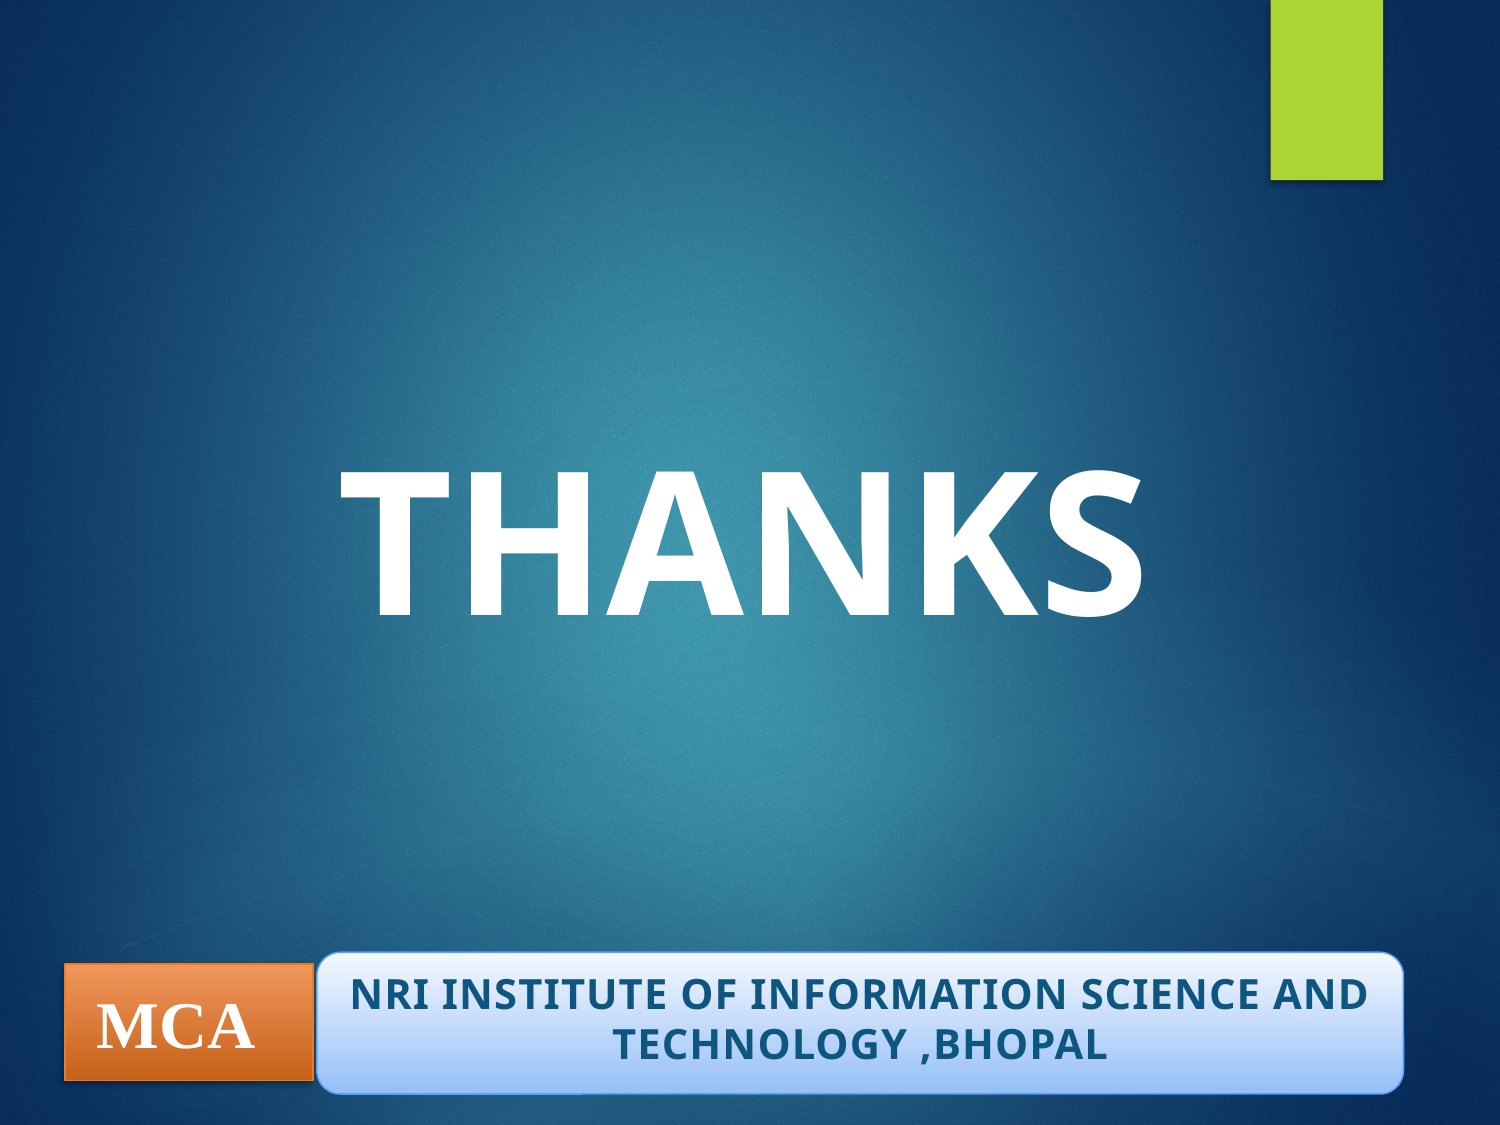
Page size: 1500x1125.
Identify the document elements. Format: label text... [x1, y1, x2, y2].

text_box NRI INSTITUTE OF INFORMATION SCIENCE AND TECHNOLOGY ,BHOPAL [316, 951, 1405, 1095]
text_box MCA [64, 1080, 1240, 1110]
title THANKS [212, 375, 1275, 663]
text_box MCA [64, 963, 314, 1081]
